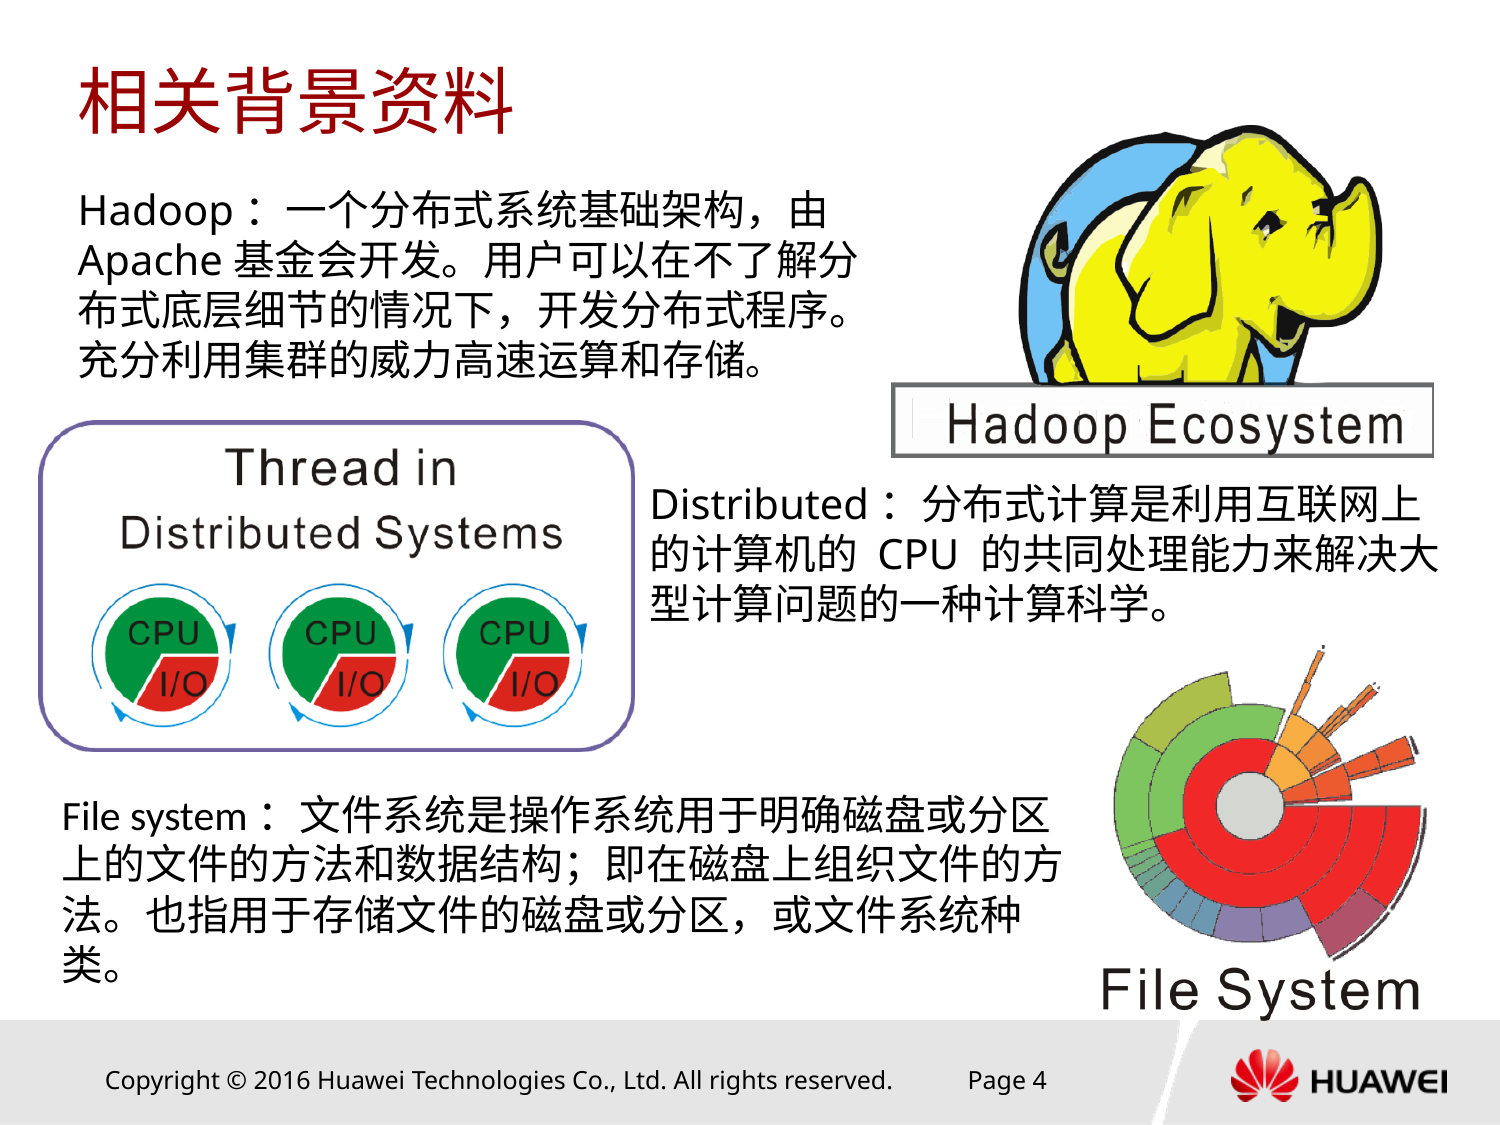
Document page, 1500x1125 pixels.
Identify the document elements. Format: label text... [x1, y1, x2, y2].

title 相关背景资料 [61, 41, 1413, 156]
list Hadoop：一个分布式系统基础架构，由Apache基金会开发。用户可以在不了解分布式底层细节的情况下，开发分布式程序。充分利用集群的威力高速运算和存储。 [62, 175, 886, 421]
text_box Distributed：分布式计算是利用互联网上的计算机的 CPU 的共同处理能力来解决大型计算问题的一种计算科学。 [639, 470, 1474, 636]
picture [891, 125, 1434, 458]
picture [0, 644, 1500, 1125]
picture [38, 420, 635, 752]
text_box File system：文件系统是操作系统用于明确磁盘或分区上的文件的方法和数据结构；即在磁盘上组织文件的方法。也指用于存储文件的磁盘或分区，或文件系统种类。 [47, 780, 1093, 996]
